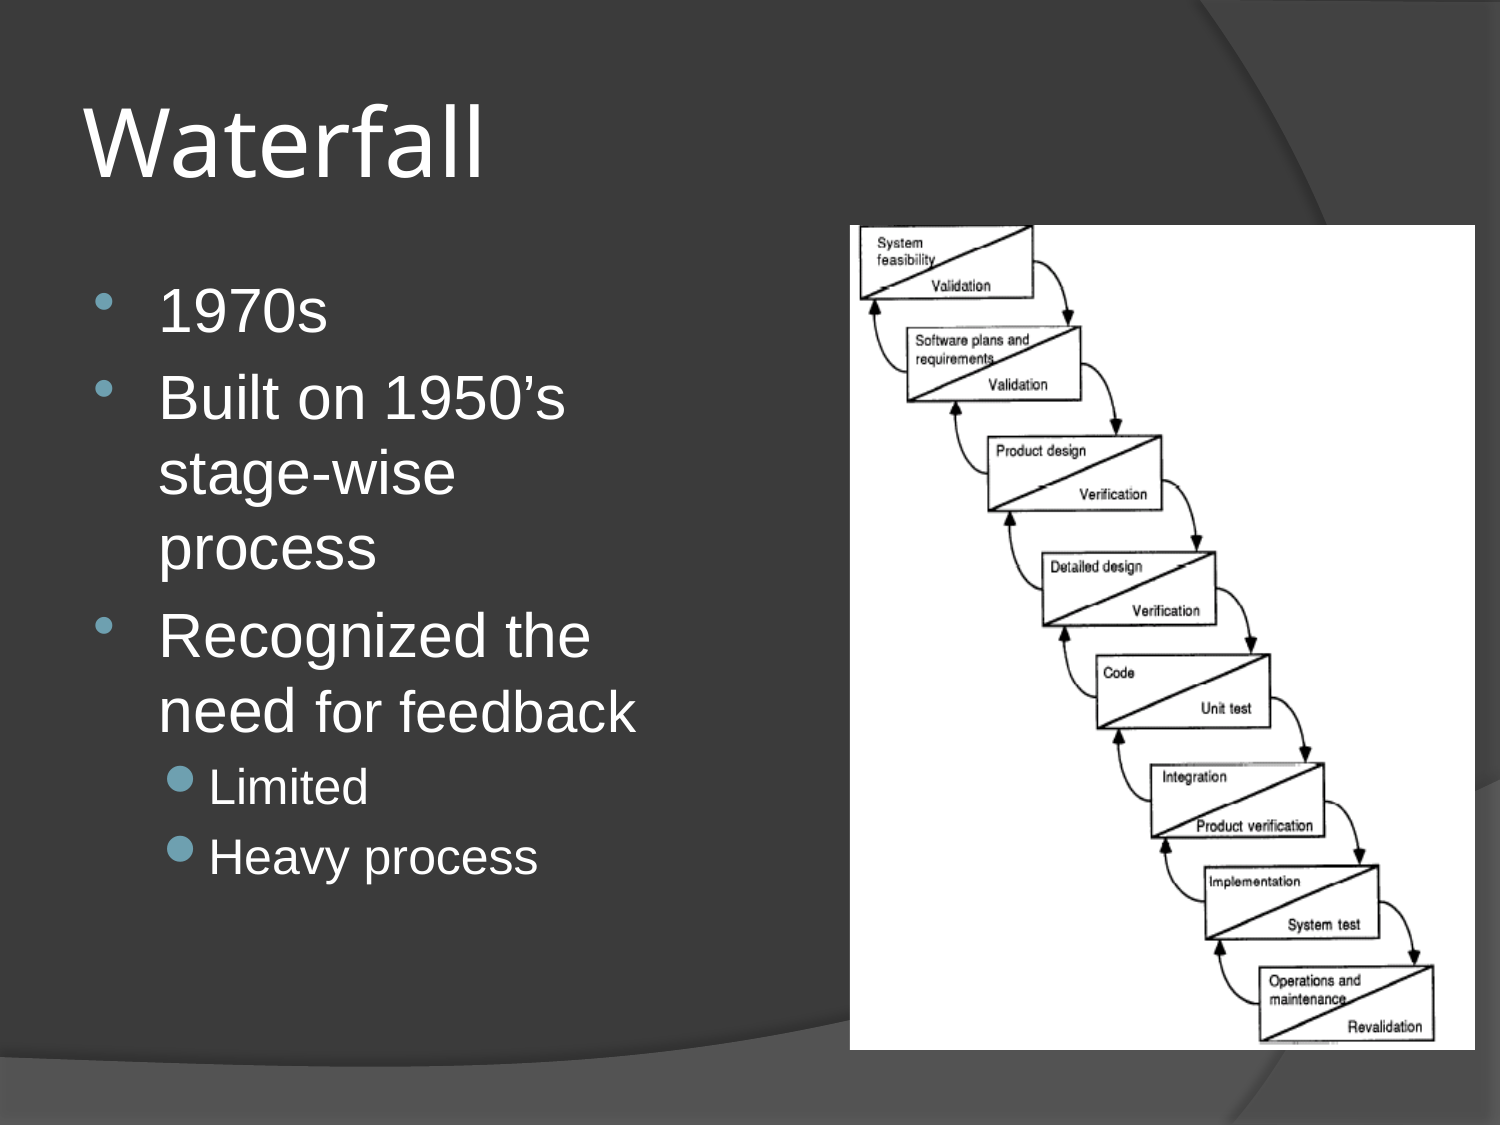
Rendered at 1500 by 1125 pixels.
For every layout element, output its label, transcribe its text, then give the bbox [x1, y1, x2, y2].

list 1970s Built on 1950’s stage-wise process Recognized the need for feedback Limited Heavy process [75, 262, 706, 938]
picture [849, 224, 1476, 1051]
title Waterfall [75, 45, 1300, 233]
